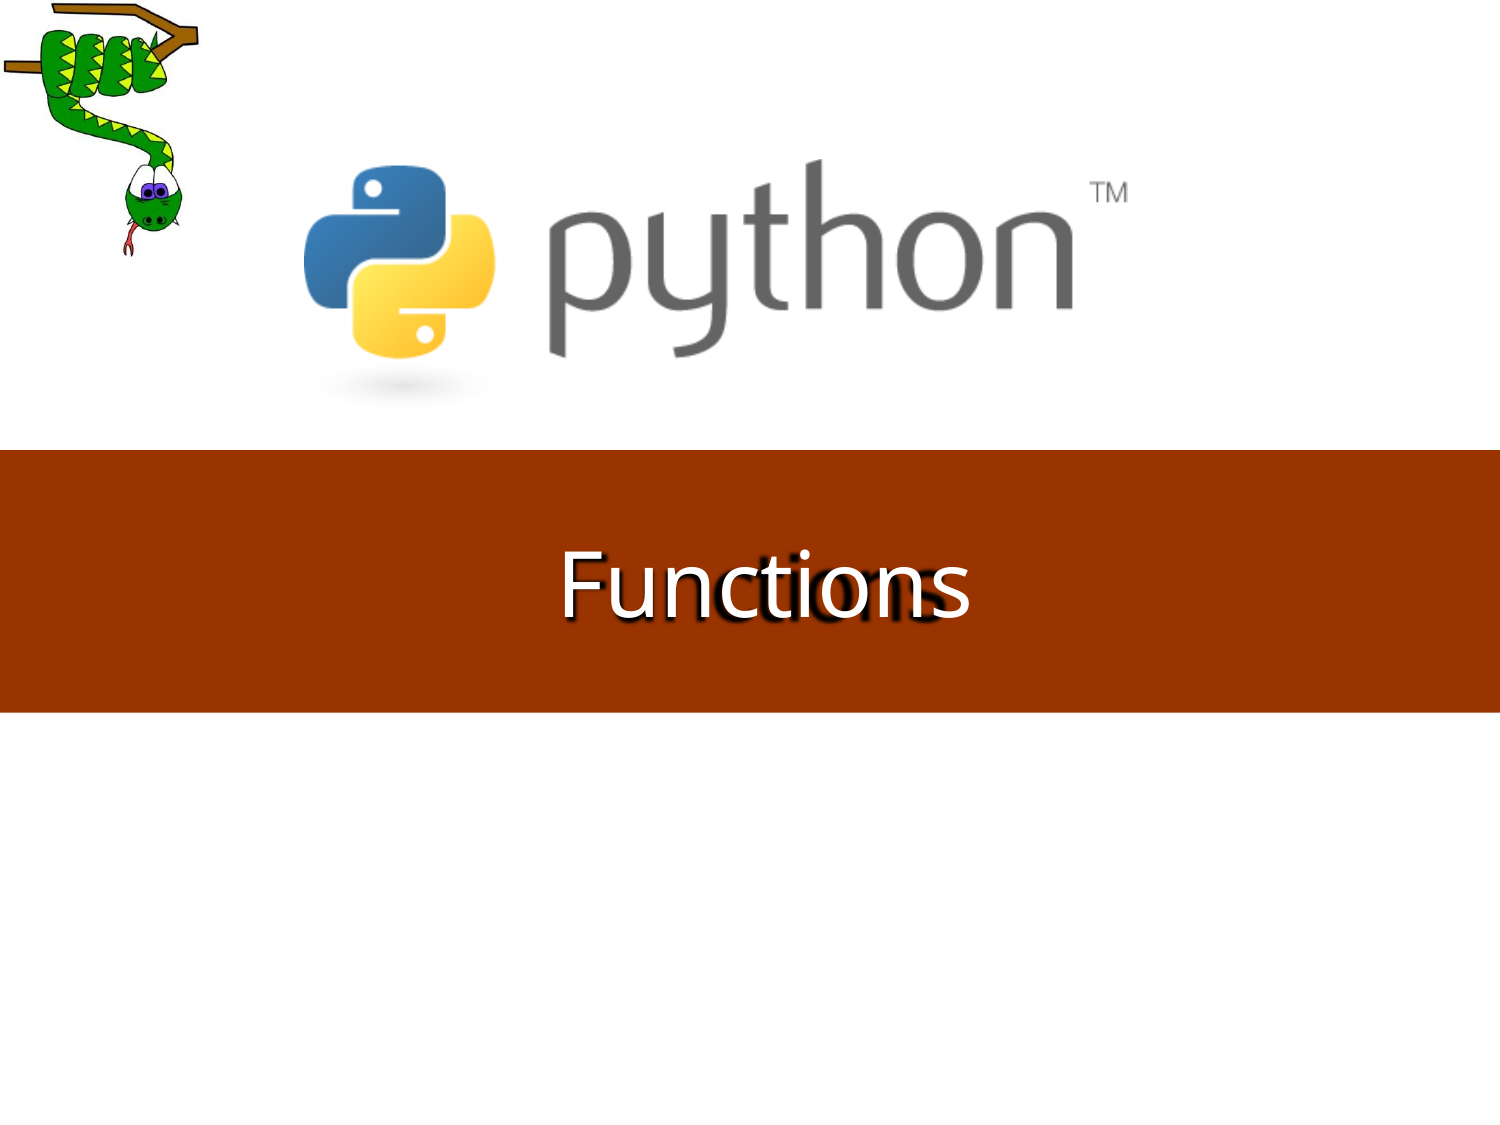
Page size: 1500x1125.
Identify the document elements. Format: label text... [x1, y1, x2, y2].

title Functions [257, 523, 1243, 714]
picture [304, 159, 1128, 408]
picture [499, 496, 1007, 645]
picture [0, 0, 202, 262]
